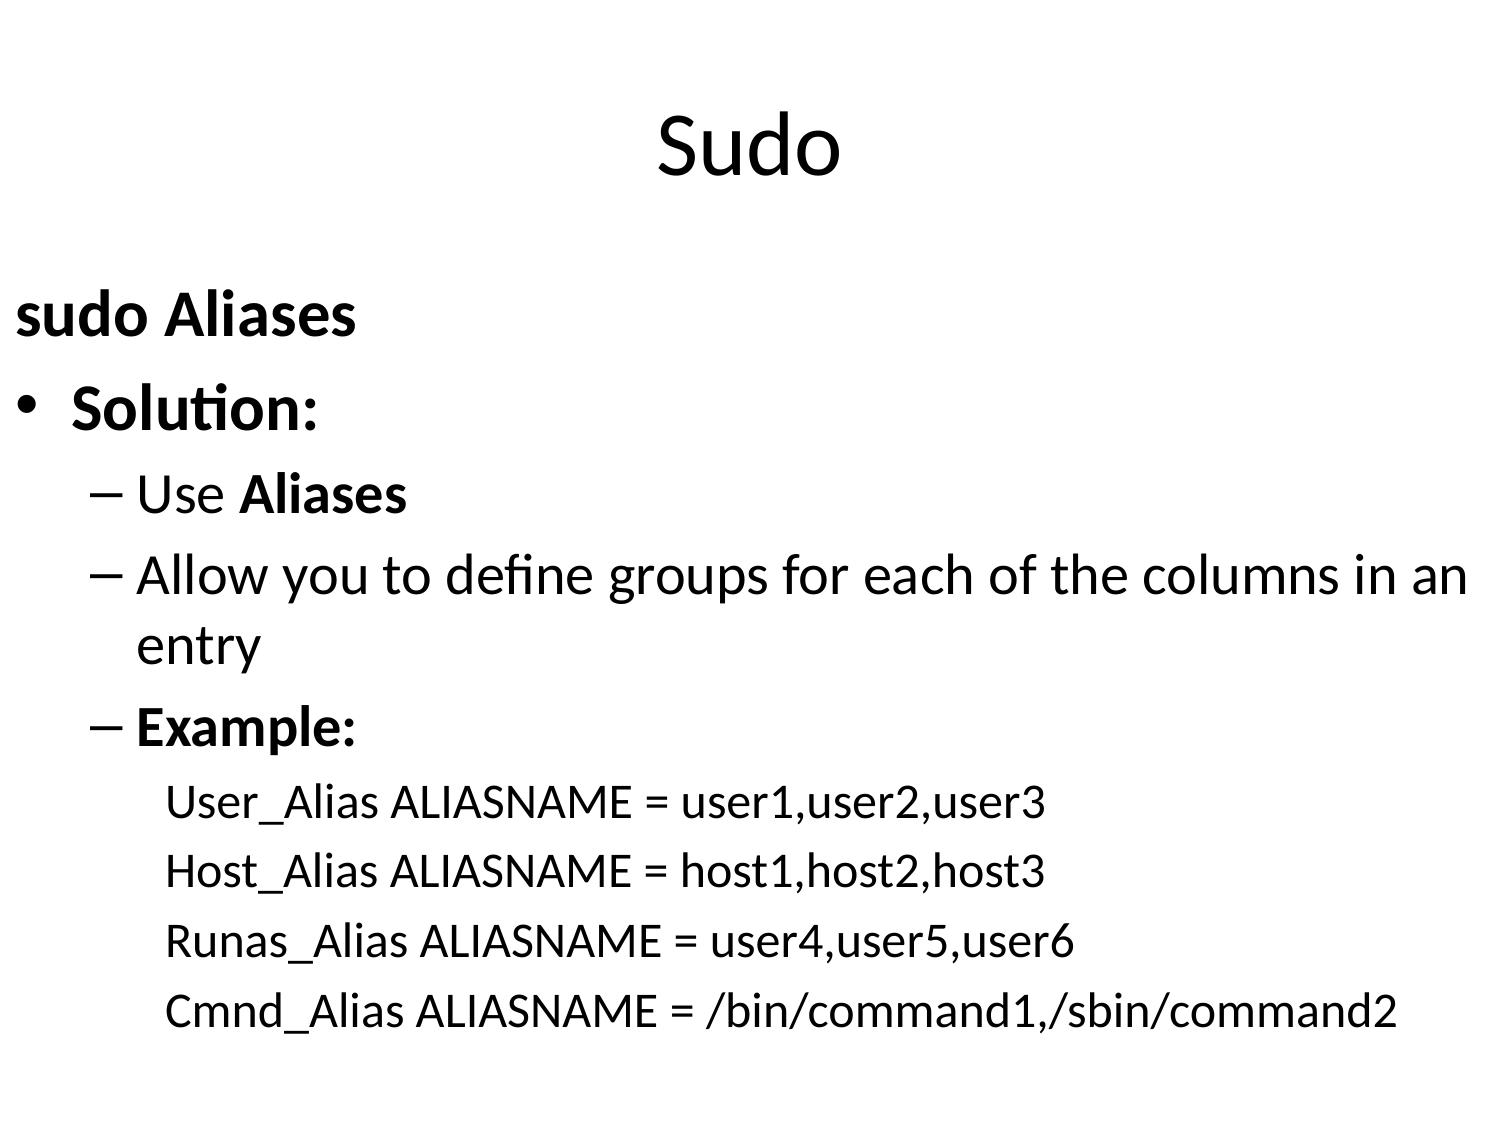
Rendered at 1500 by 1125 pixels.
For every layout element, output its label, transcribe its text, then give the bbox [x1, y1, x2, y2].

title Sudo [75, 45, 1425, 233]
list sudo Aliases Solution: Use Aliases Allow you to define groups for each of the columns in an entry Example: User_Alias ALIASNAME = user1,user2,user3 Host_Alias ALIASNAME = host1,host2,host3 Runas_Alias ALIASNAME = user4,user5,user6 Cmnd_Alias ALIASNAME = /bin/command1,/sbin/command2 [0, 262, 1500, 1071]
